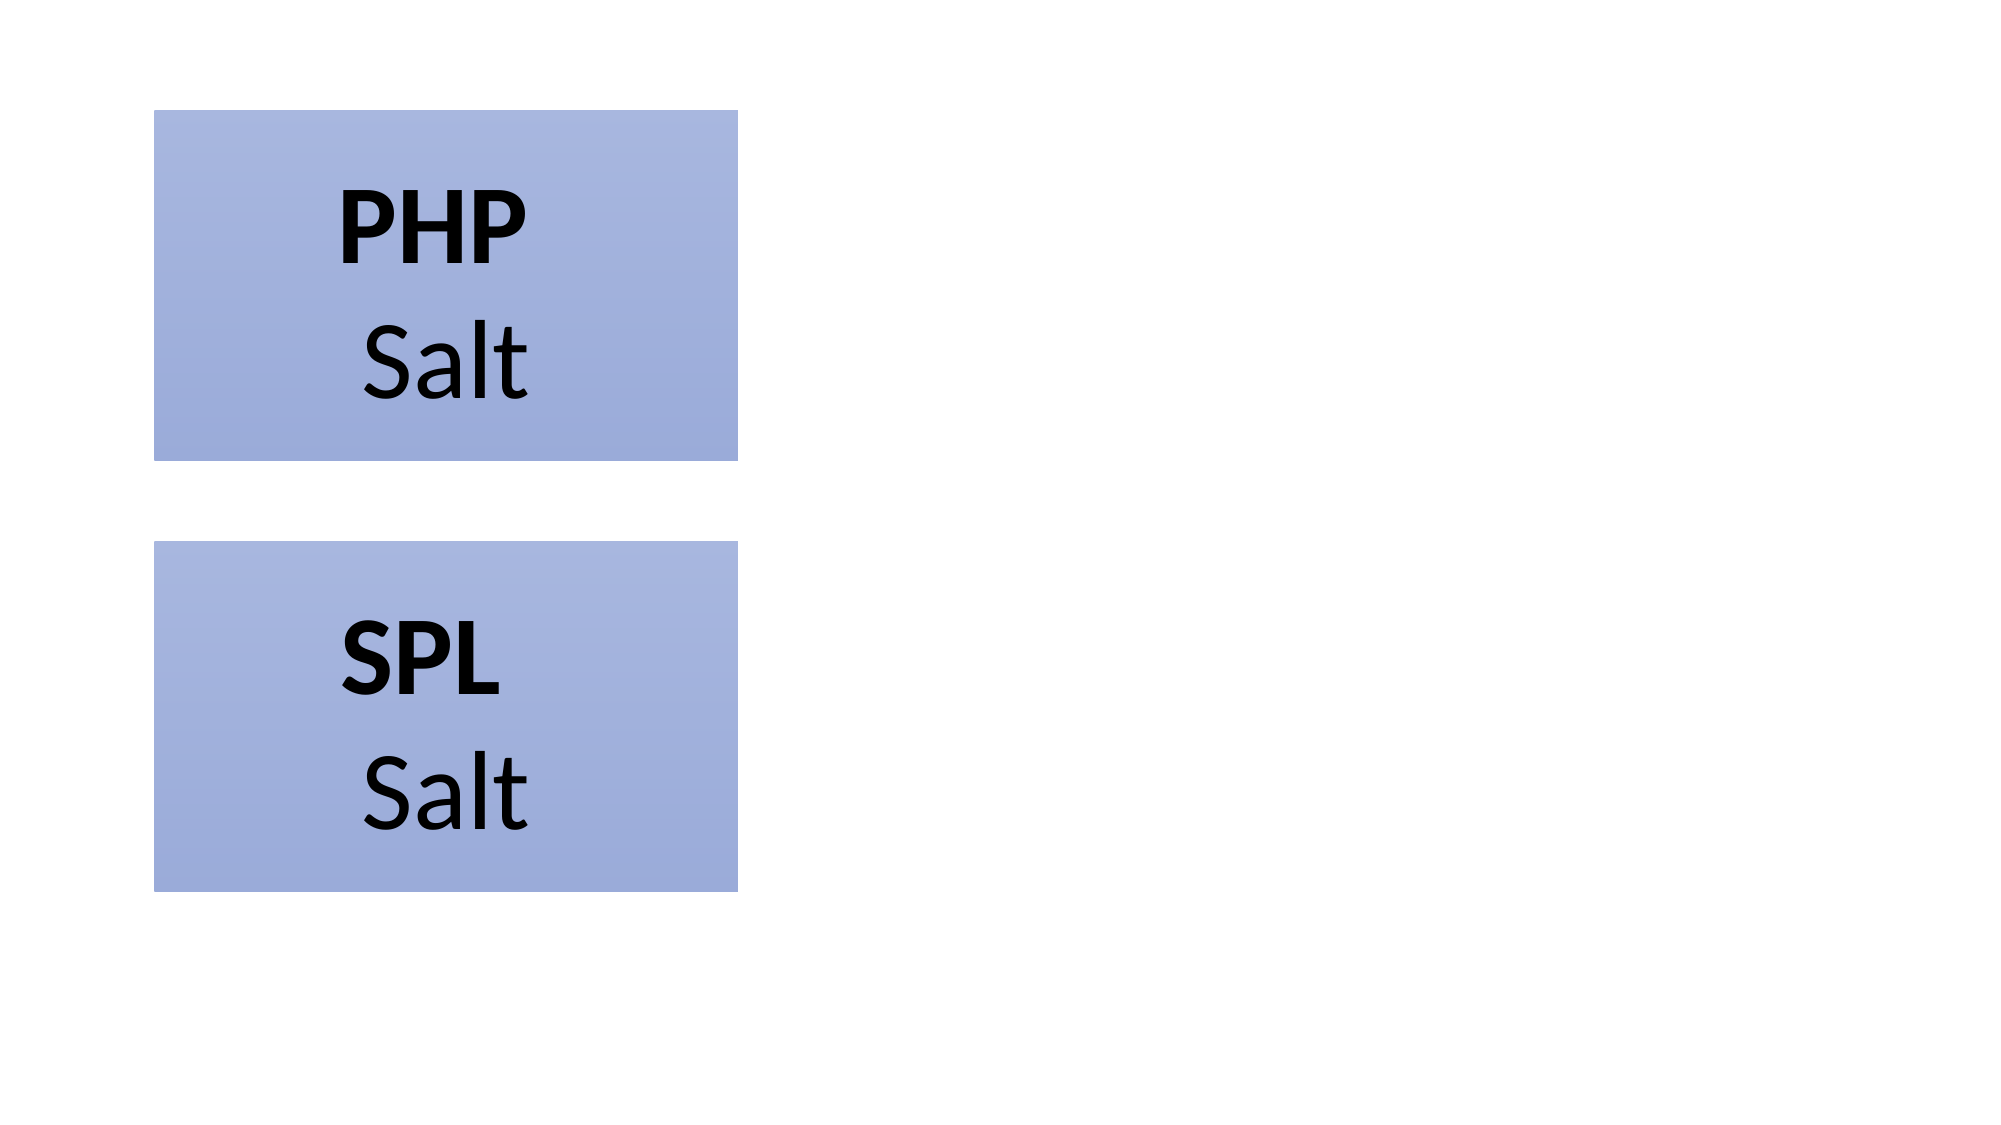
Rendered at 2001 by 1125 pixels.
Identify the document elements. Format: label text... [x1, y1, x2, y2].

text_box PHP Salt [154, 110, 738, 461]
text_box SPL Salt [154, 541, 738, 892]
